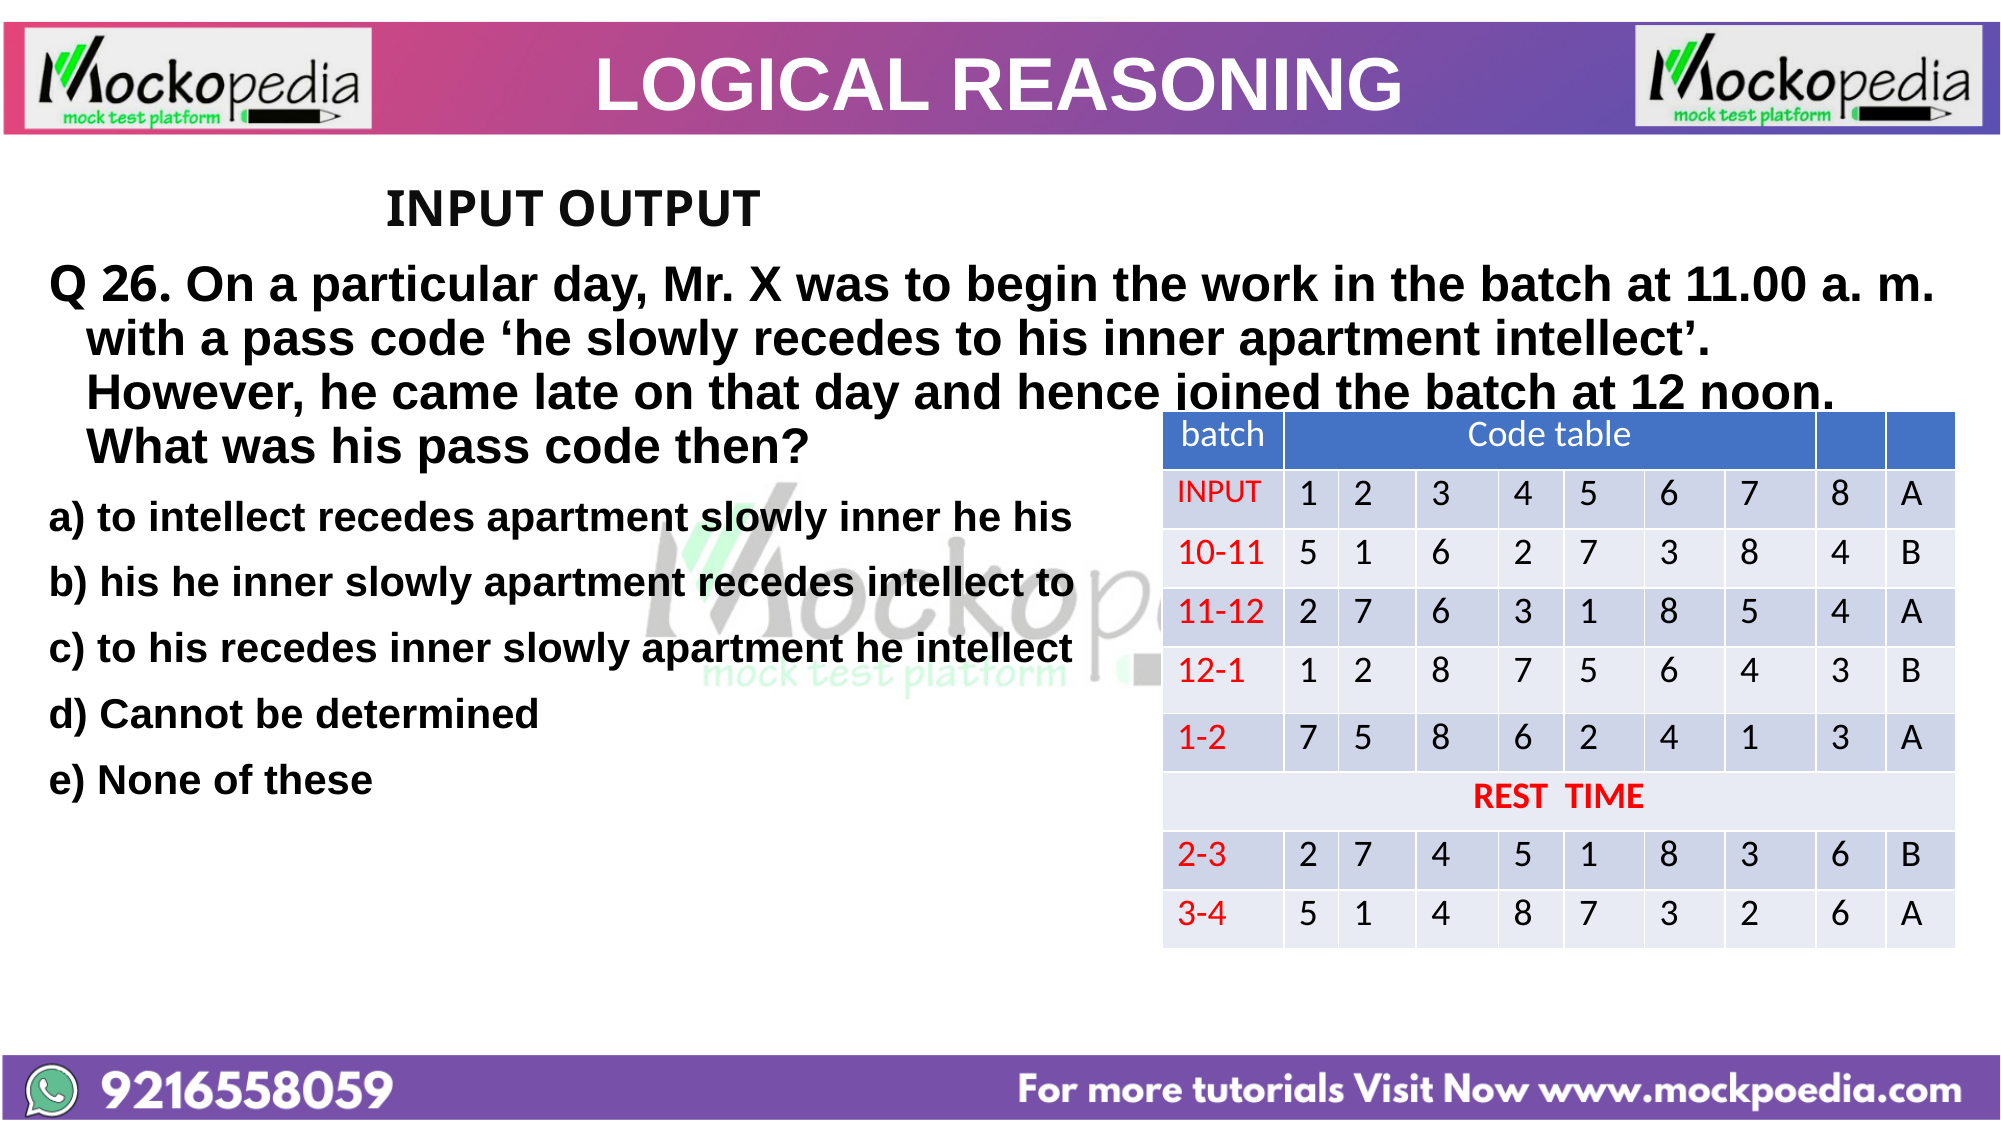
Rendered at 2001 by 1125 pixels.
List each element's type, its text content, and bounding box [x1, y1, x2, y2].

table_cell 1 [1339, 891, 1415, 948]
table_cell 1 [1285, 648, 1338, 713]
table_cell 6 [1817, 891, 1885, 948]
table_cell 11-12 [1163, 589, 1283, 646]
table_cell 12-1 [1163, 648, 1283, 713]
table_cell 4 [1726, 648, 1815, 713]
table_cell 3 [1817, 648, 1885, 713]
table_cell 6 [1499, 714, 1563, 771]
table_cell 1 [1339, 530, 1415, 587]
table_header batch [1163, 412, 1283, 469]
table_header Code table [1285, 412, 1815, 469]
table_cell 3-4 [1163, 891, 1283, 948]
table_cell 2 [1339, 471, 1415, 528]
table_cell 3 [1645, 891, 1724, 948]
table_cell 2 [1339, 648, 1415, 713]
table_cell 2 [1726, 891, 1815, 948]
table_cell 2-3 [1163, 832, 1283, 889]
table_cell 2 [1285, 589, 1338, 646]
table_cell 5 [1285, 530, 1338, 587]
table_cell REST TIME [1163, 773, 1955, 830]
table_cell 6 [1817, 832, 1885, 889]
picture [0, 0, 2001, 1125]
table_cell 4 [1817, 589, 1885, 646]
table_cell 7 [1565, 530, 1644, 587]
table_cell 8 [1499, 891, 1563, 948]
table_cell 7 [1499, 648, 1563, 713]
table_cell 4 [1499, 471, 1563, 528]
table_cell B [1887, 648, 1955, 713]
table_cell 7 [1285, 714, 1338, 771]
table_cell 1 [1565, 589, 1644, 646]
list INPUT OUTPUT Q 26. On a particular day, Mr. X was to begin the work in the batch at 11.00 a. m. with a pass code ‘he slowly recedes to his inner apartment intellect’. However, he came late on that day and hence joined the batch at 12 noon. What was his pass code then? a) to intellect recedes apartment slowly inner he his b) his he inner slowly apartment recedes intellect to c) to his recedes inner slowly apartment he intellect d) Cannot be determined e) None of these [33, 175, 1959, 1053]
table_cell 5 [1285, 891, 1338, 948]
table_cell 3 [1817, 714, 1885, 771]
table_cell 2 [1565, 714, 1644, 771]
table_cell 3 [1499, 589, 1563, 646]
table_cell 3 [1417, 471, 1498, 528]
table_cell A [1887, 891, 1955, 948]
table_cell 4 [1645, 714, 1724, 771]
table_cell A [1887, 589, 1955, 646]
table_cell 1 [1726, 714, 1815, 771]
table_cell 3 [1726, 832, 1815, 889]
table_cell 2 [1499, 530, 1563, 587]
table_cell 3 [1645, 530, 1724, 587]
table_cell 8 [1417, 714, 1498, 771]
table_cell 4 [1817, 530, 1885, 587]
table_cell 6 [1417, 589, 1498, 646]
table_cell 10-11 [1163, 530, 1283, 587]
table_header [1887, 412, 1955, 469]
table_cell B [1887, 530, 1955, 587]
table_cell 8 [1726, 530, 1815, 587]
table_cell 4 [1417, 891, 1498, 948]
table_cell 5 [1499, 832, 1563, 889]
table_header [1817, 412, 1885, 469]
table_cell 7 [1339, 832, 1415, 889]
title LOGICAL REASONING [41, 31, 1959, 142]
table_cell 4 [1417, 832, 1498, 889]
table_cell 6 [1645, 648, 1724, 713]
table_cell 5 [1565, 471, 1644, 528]
table_cell 6 [1417, 530, 1498, 587]
table_cell 5 [1726, 589, 1815, 646]
table_cell 8 [1645, 589, 1724, 646]
table_cell 6 [1645, 471, 1724, 528]
table_cell A [1887, 471, 1955, 528]
table_cell 8 [1645, 832, 1724, 889]
table_cell 7 [1339, 589, 1415, 646]
table_cell 7 [1565, 891, 1644, 948]
table_cell 7 [1726, 471, 1815, 528]
table_cell 8 [1417, 648, 1498, 713]
table_cell INPUT [1163, 471, 1283, 528]
table_cell A [1887, 714, 1955, 771]
table_cell 1 [1565, 832, 1644, 889]
table_cell B [1887, 832, 1955, 889]
table_cell 8 [1817, 471, 1885, 528]
table_cell 5 [1565, 648, 1644, 713]
table_cell 5 [1339, 714, 1415, 771]
table_cell 1 [1285, 471, 1338, 528]
table_cell 1-2 [1163, 714, 1283, 771]
table_cell 2 [1285, 832, 1338, 889]
